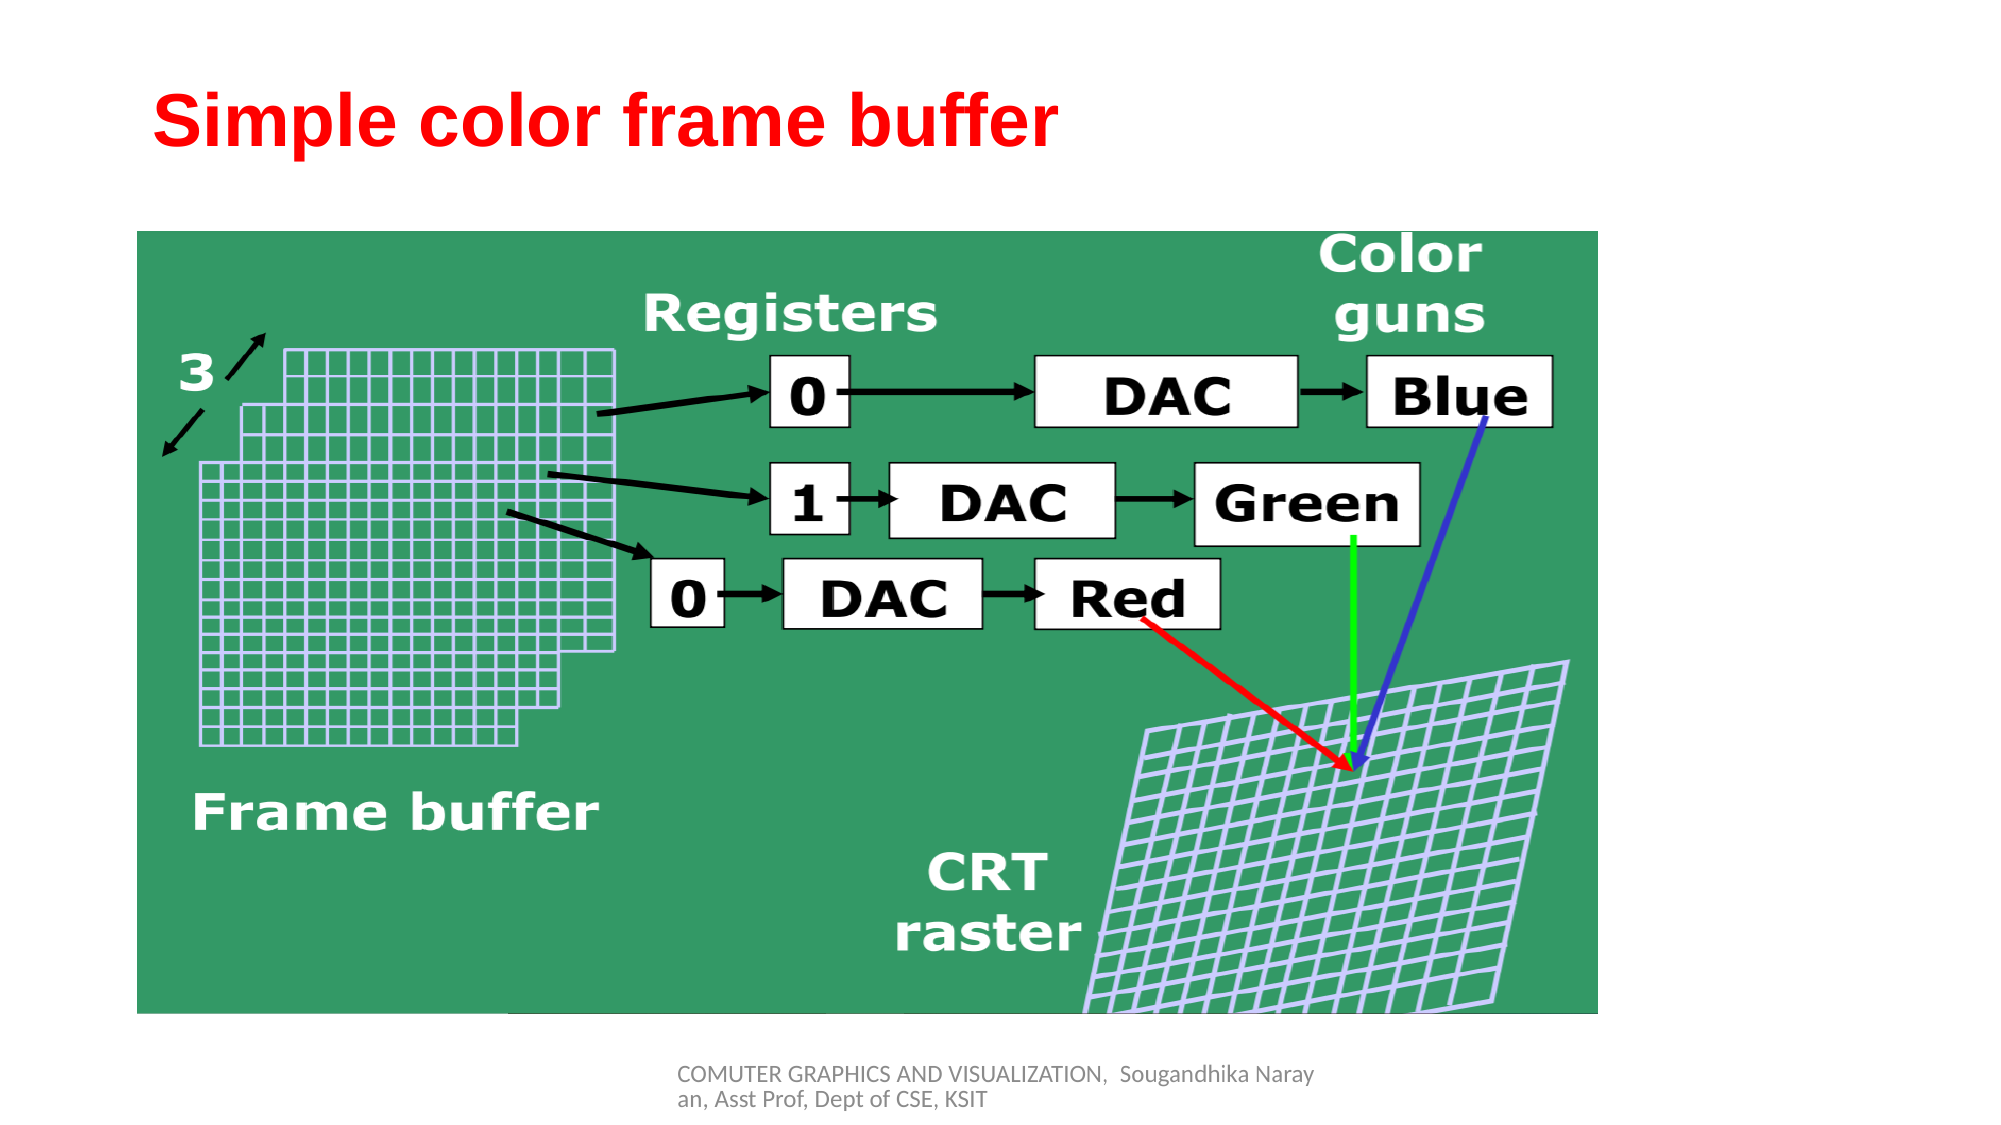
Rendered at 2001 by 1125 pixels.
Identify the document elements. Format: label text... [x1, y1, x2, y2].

footer COMUTER GRAPHICS AND VISUALIZATION, Sougandhika Narayan, Asst Prof, Dept of CSE, KSIT [662, 1042, 1338, 1103]
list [137, 231, 1598, 1014]
title Simple color frame buffer [137, 59, 1863, 185]
